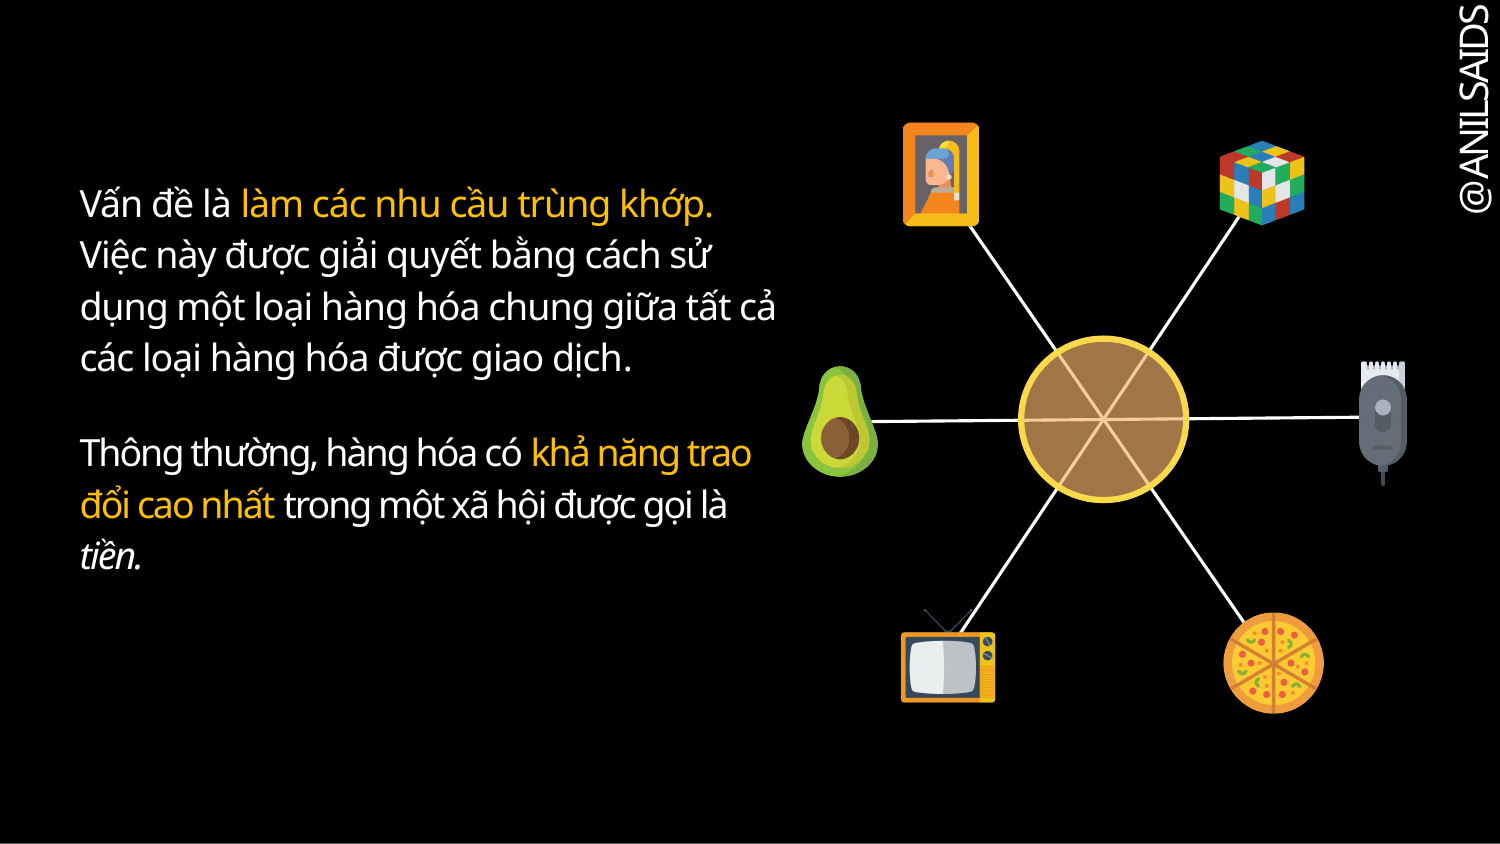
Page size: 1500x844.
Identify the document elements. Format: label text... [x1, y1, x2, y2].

text_box @ANILSAIDSO [1450, 0, 1497, 217]
picture [903, 117, 979, 227]
title Vấn đề là làm các nhu cầu trùng khớp. Việc này được giải quyết bằng cách sử dụng một loại hàng hóa chung giữa tất cả các loại hàng hóa được giao dịch. [77, 171, 788, 380]
picture [1319, 359, 1447, 488]
picture [802, 366, 878, 477]
picture [1218, 139, 1306, 227]
picture [877, 585, 1019, 726]
picture [1218, 607, 1329, 719]
subtitle Thông thường, hàng hóa có khả năng trao đổi cao nhất trong một xã hội được gọi là tiền. [77, 421, 788, 844]
